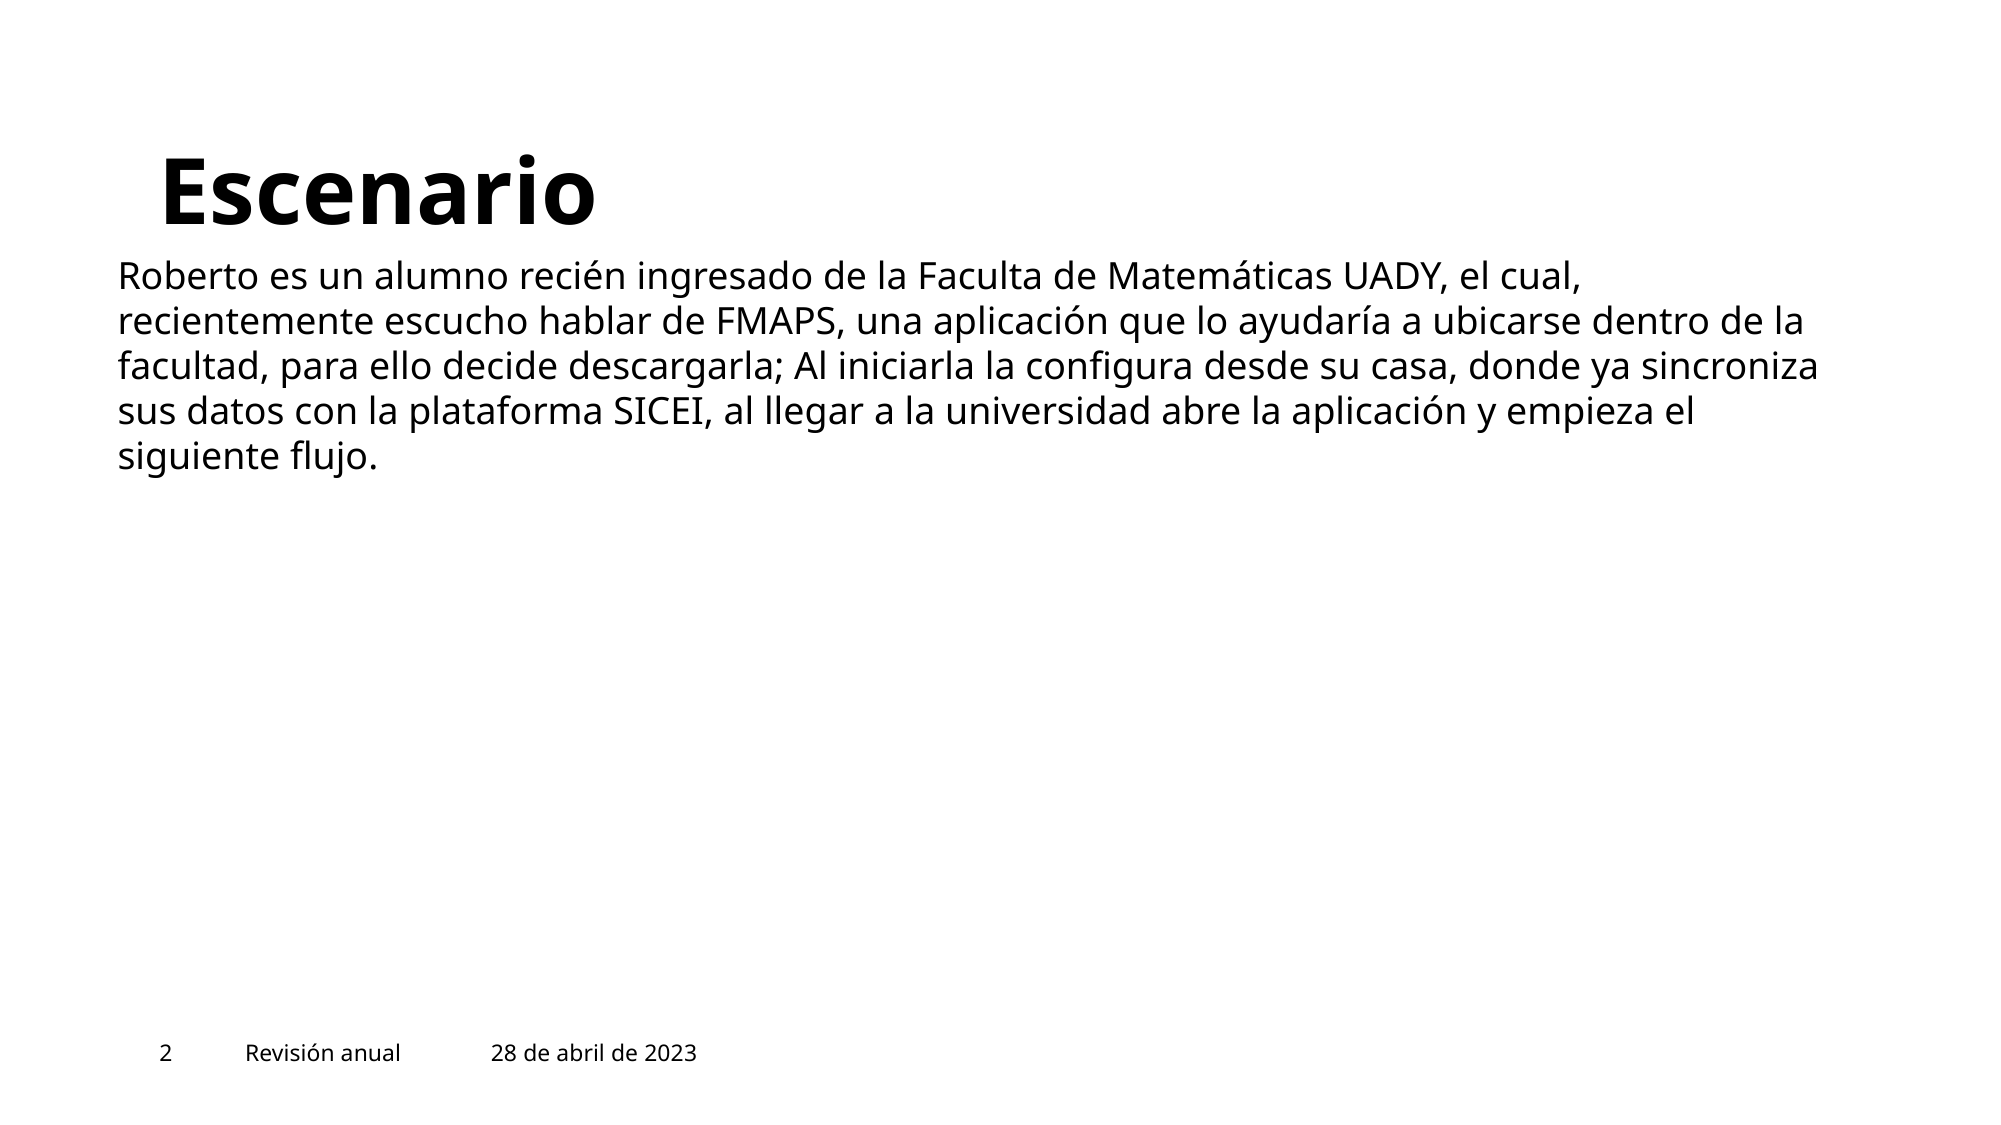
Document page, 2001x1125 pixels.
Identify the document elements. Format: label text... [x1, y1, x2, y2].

slide_number ‹#› [159, 1038, 246, 1080]
slide_number 28 de abril de 2023 [491, 1038, 707, 1080]
text_box Roberto es un alumno recién ingresado de la Faculta de Matemáticas UADY, el cual, recientemente escucho hablar de FMAPS, una aplicación que lo ayudaría a ubicarse dentro de la facultad, para ello decide descargarla; Al iniciarla la configura desde su casa, donde ya sincroniza sus datos con la plataforma SICEI, al llegar a la universidad abre la aplicación y empieza el siguiente flujo. [102, 244, 1842, 485]
title Escenario [158, 144, 969, 244]
footer Revisión anual [246, 1038, 491, 1080]
